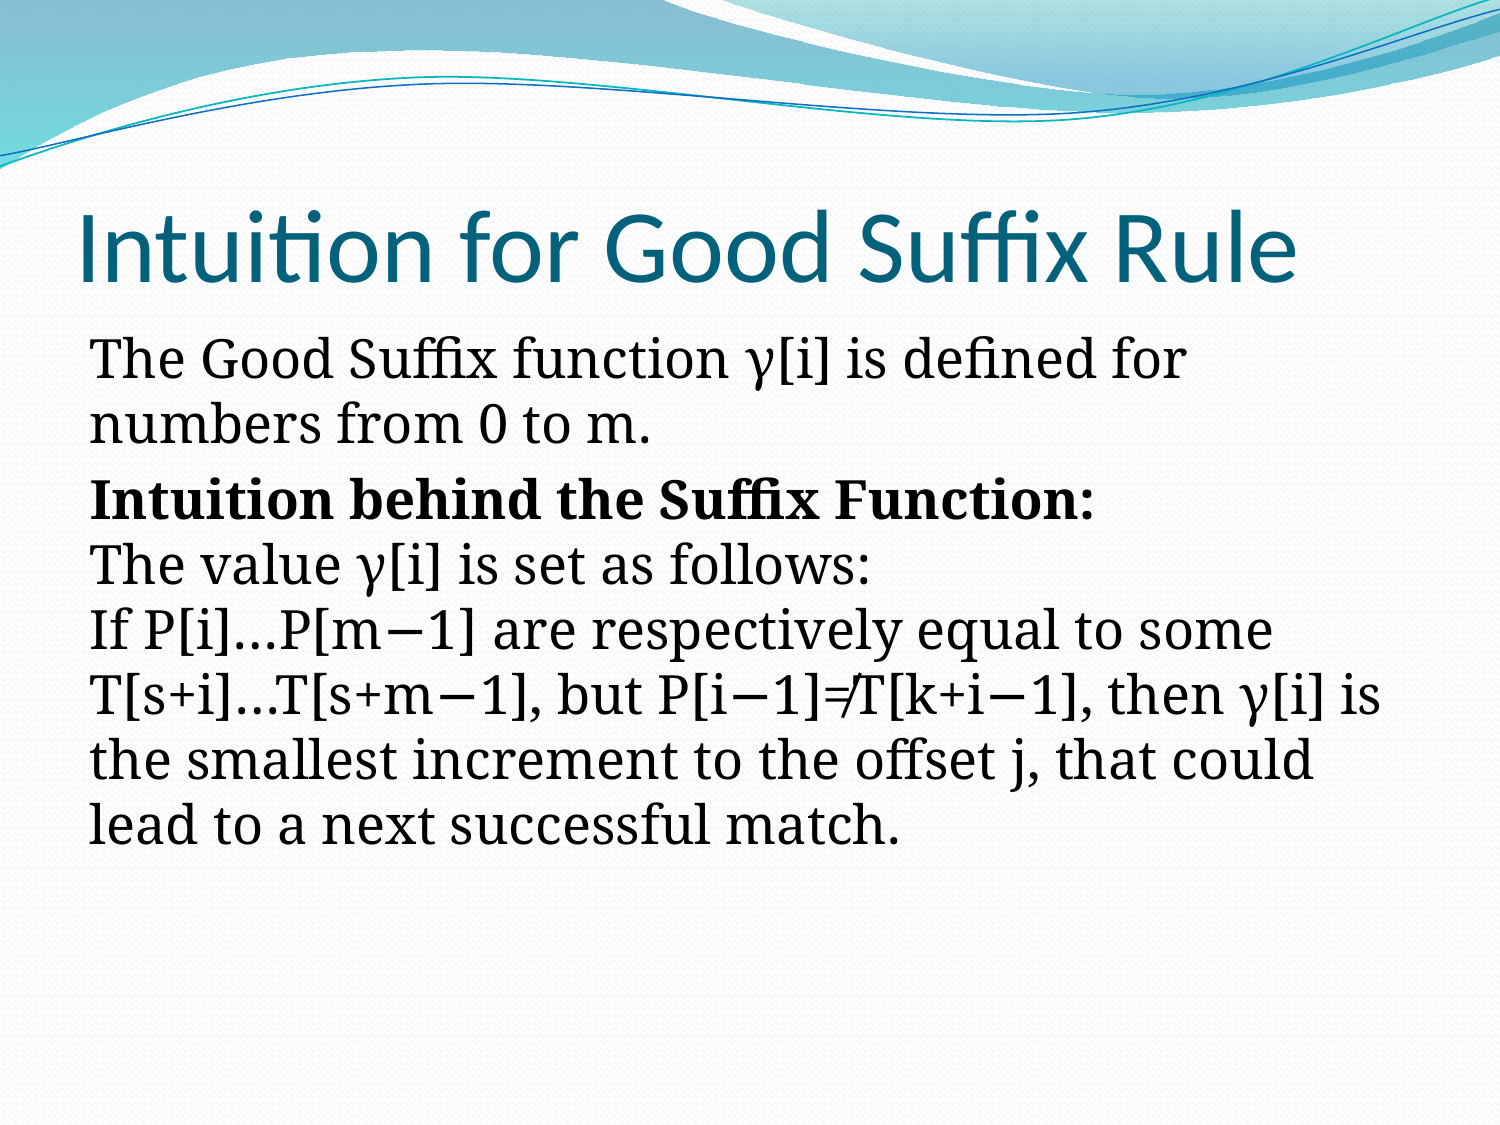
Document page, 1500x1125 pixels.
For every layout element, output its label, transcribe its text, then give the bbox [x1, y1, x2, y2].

list The Good Suffix function γ[i] is defined for numbers from 0 to m. Intuition behind the Suffix Function: The value γ[i] is set as follows: If P[i]…P[m−1] are respectively equal to some T[s+i]…T[s+m−1], but P[i−1]≠T[k+i−1], then γ[i] is the smallest increment to the offset j, that could lead to a next successful match. [75, 317, 1425, 1038]
title Intuition for Good Suffix Rule [75, 115, 1425, 303]
